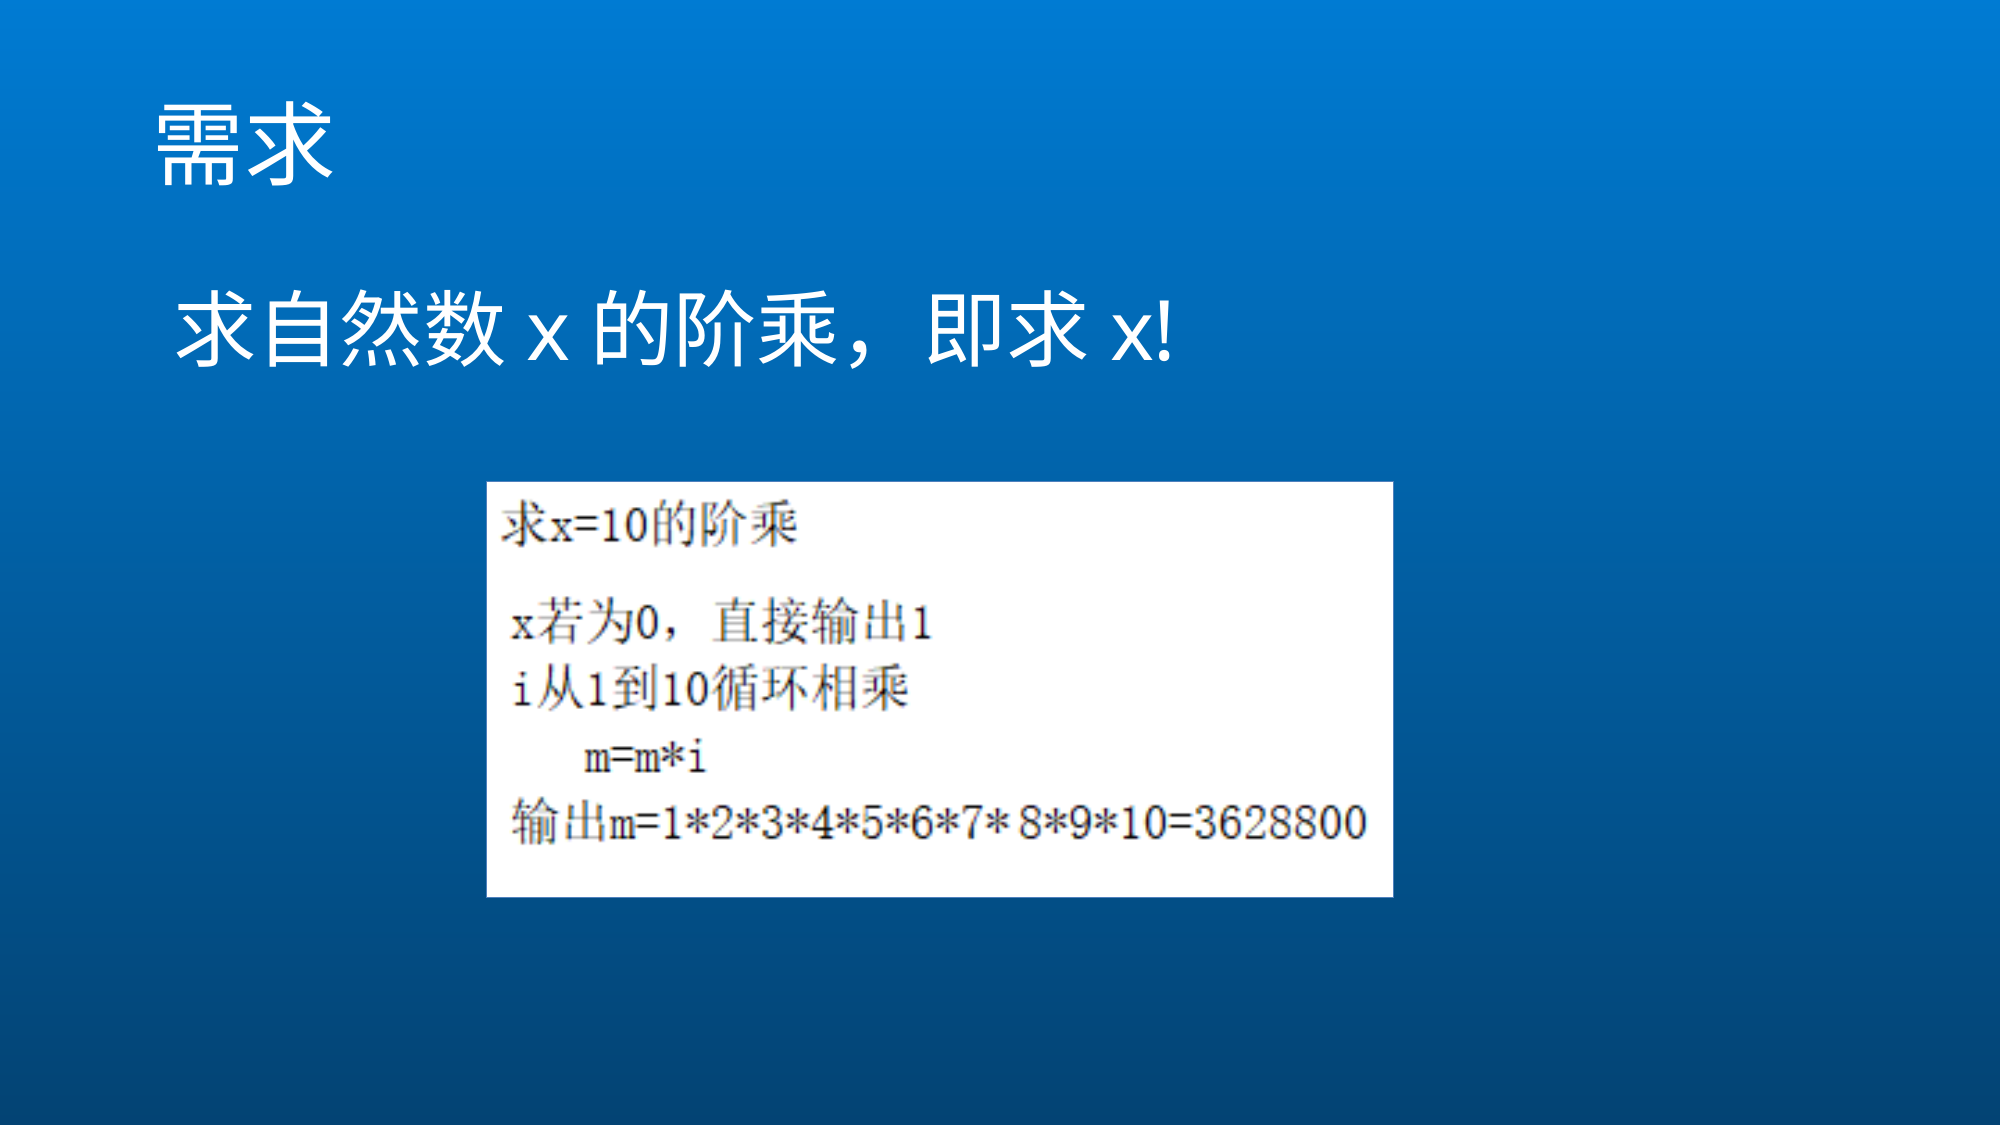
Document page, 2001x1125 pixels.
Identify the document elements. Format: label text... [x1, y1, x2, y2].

picture [486, 481, 1394, 898]
text_box 求自然数x的阶乘，即求x! [158, 270, 1829, 385]
title 需求 [137, 39, 1863, 258]
